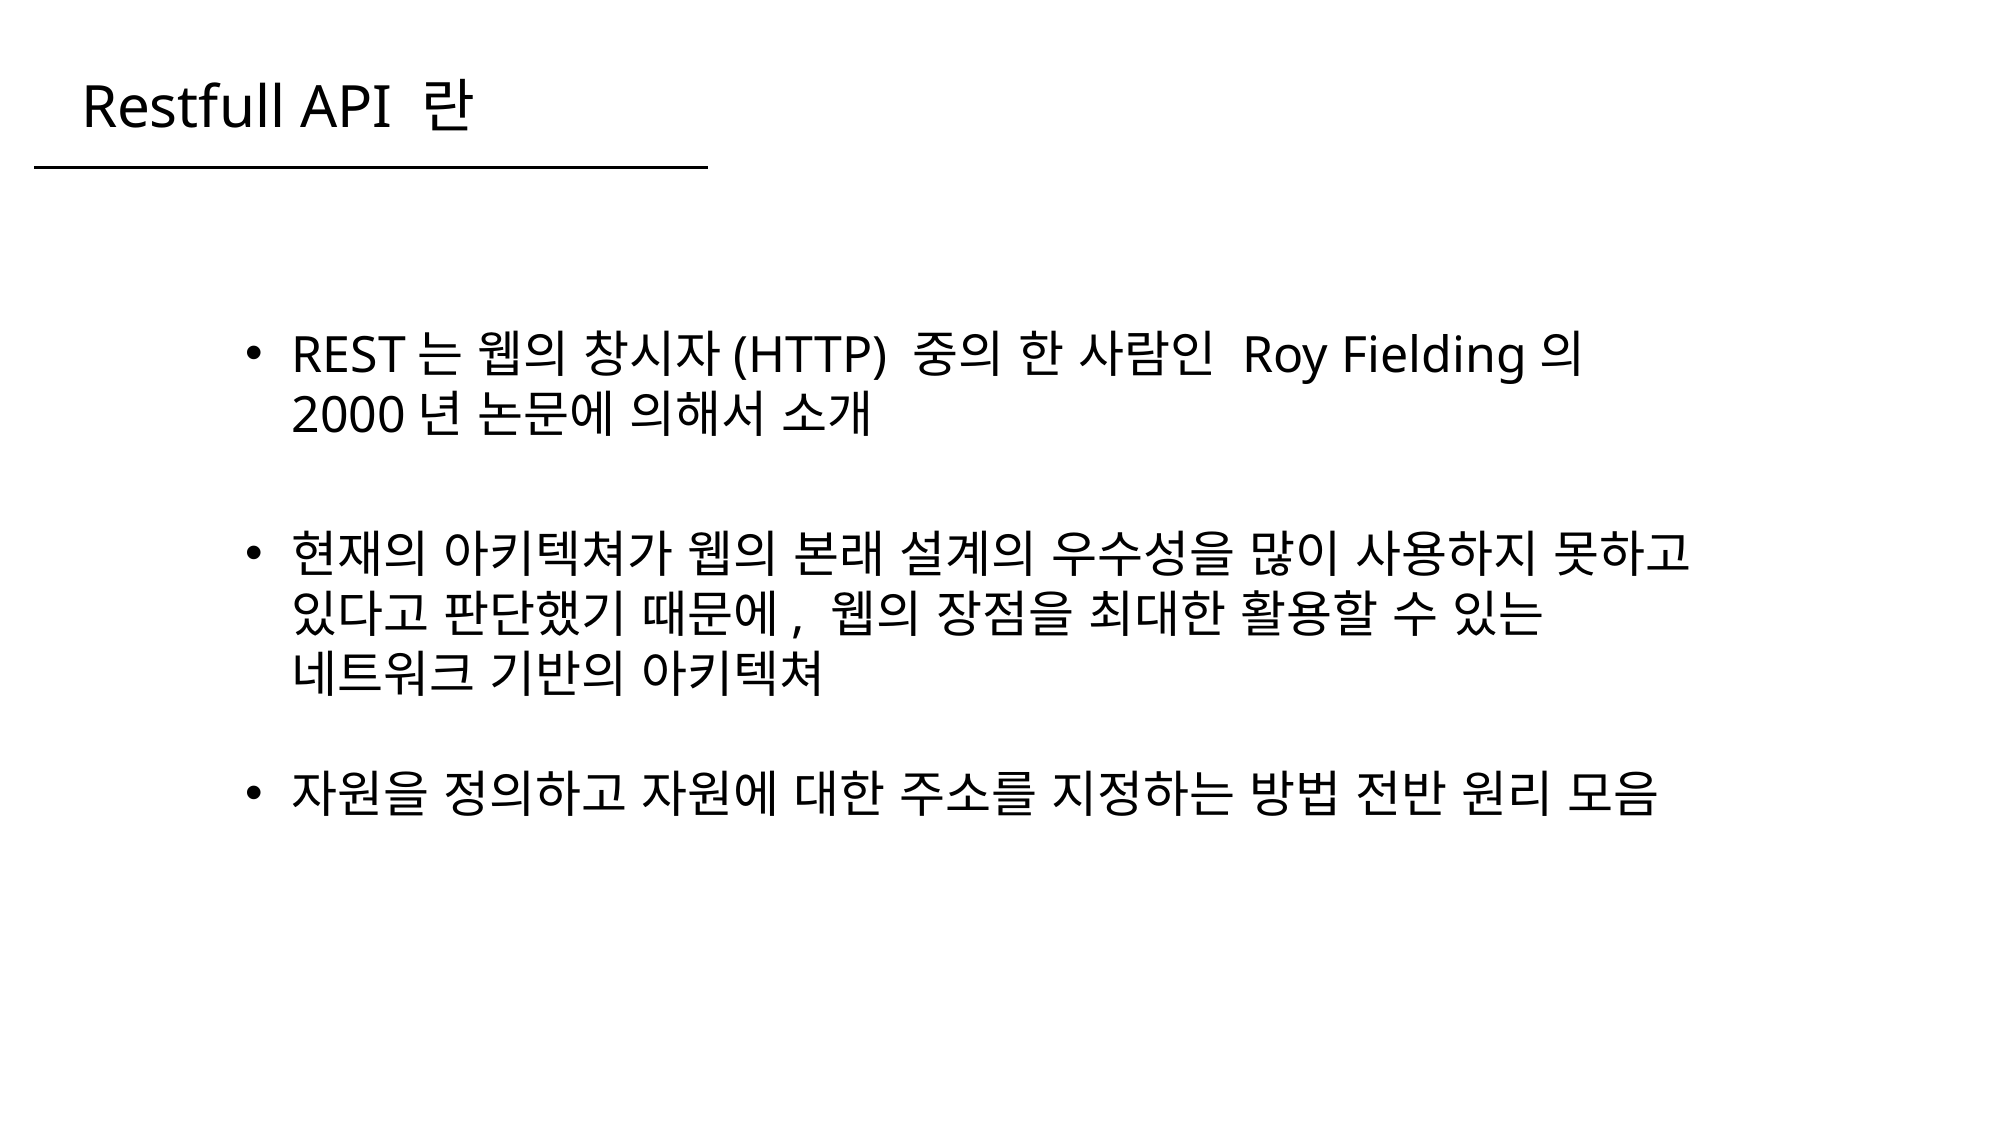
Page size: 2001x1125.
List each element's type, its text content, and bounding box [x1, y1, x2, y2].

text_box REST는 웹의 창시자(HTTP) 중의 한 사람인 Roy Fielding의 2000년 논문에 의해서 소개 현재의 아키텍쳐가 웹의 본래 설계의 우수성을 많이 사용하지 못하고 있다고 판단했기 때문에, 웹의 장점을 최대한 활용할 수 있는 네트워크 기반의 아키텍쳐 자원을 정의하고 자원에 대한 주소를 지정하는 방법 전반 원리 모음 [230, 314, 1737, 830]
text_box Restfull API 란 [66, 61, 491, 147]
